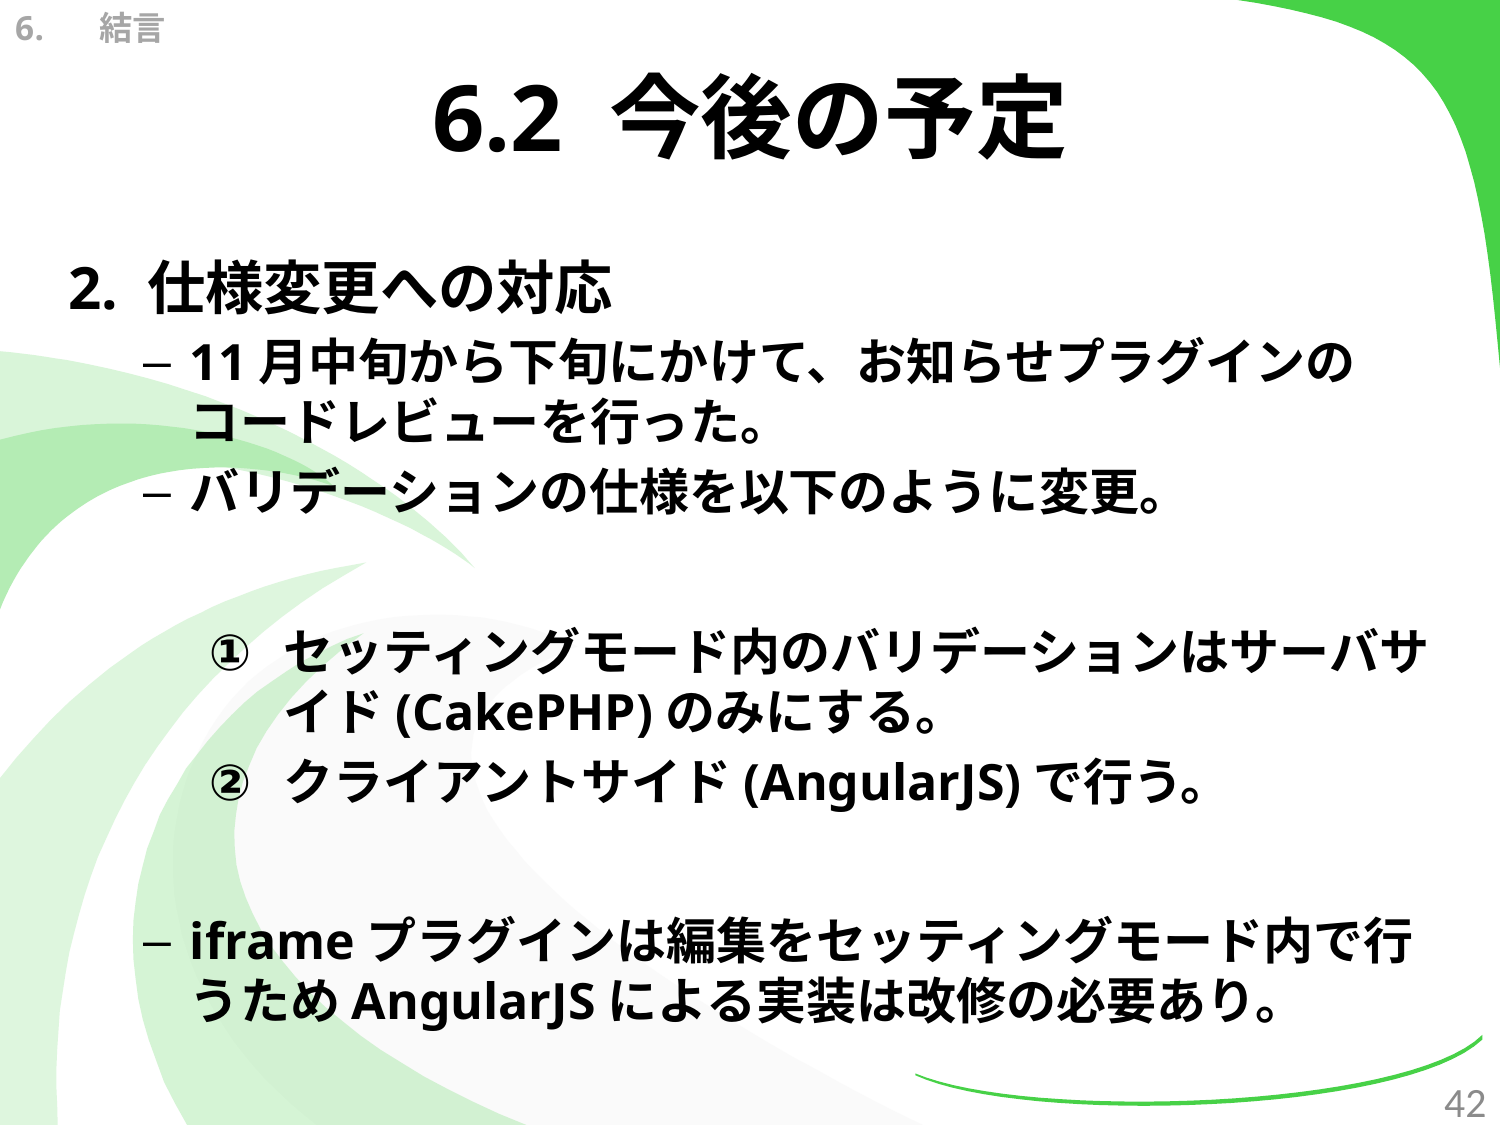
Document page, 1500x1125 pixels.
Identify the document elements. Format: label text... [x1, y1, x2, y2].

text_box 結言 [0, 0, 1500, 55]
slide_number 42 [1151, 1070, 1500, 1125]
title 6.2 今後の予定 [75, 55, 1425, 209]
list 2. 仕様変更への対応 11月中旬から下旬にかけて、お知らせプラグインのコードレビューを行った。 バリデーションの仕様を以下のように変更。 セッティングモード内のバリデーションはサーバサイド(CakePHP)のみにする。 クライアントサイド(AngularJS)で行う。 iframeプラグインは編集をセッティングモード内で行うためAngularJSによる実装は改修の必要あり。 [53, 243, 1447, 1125]
